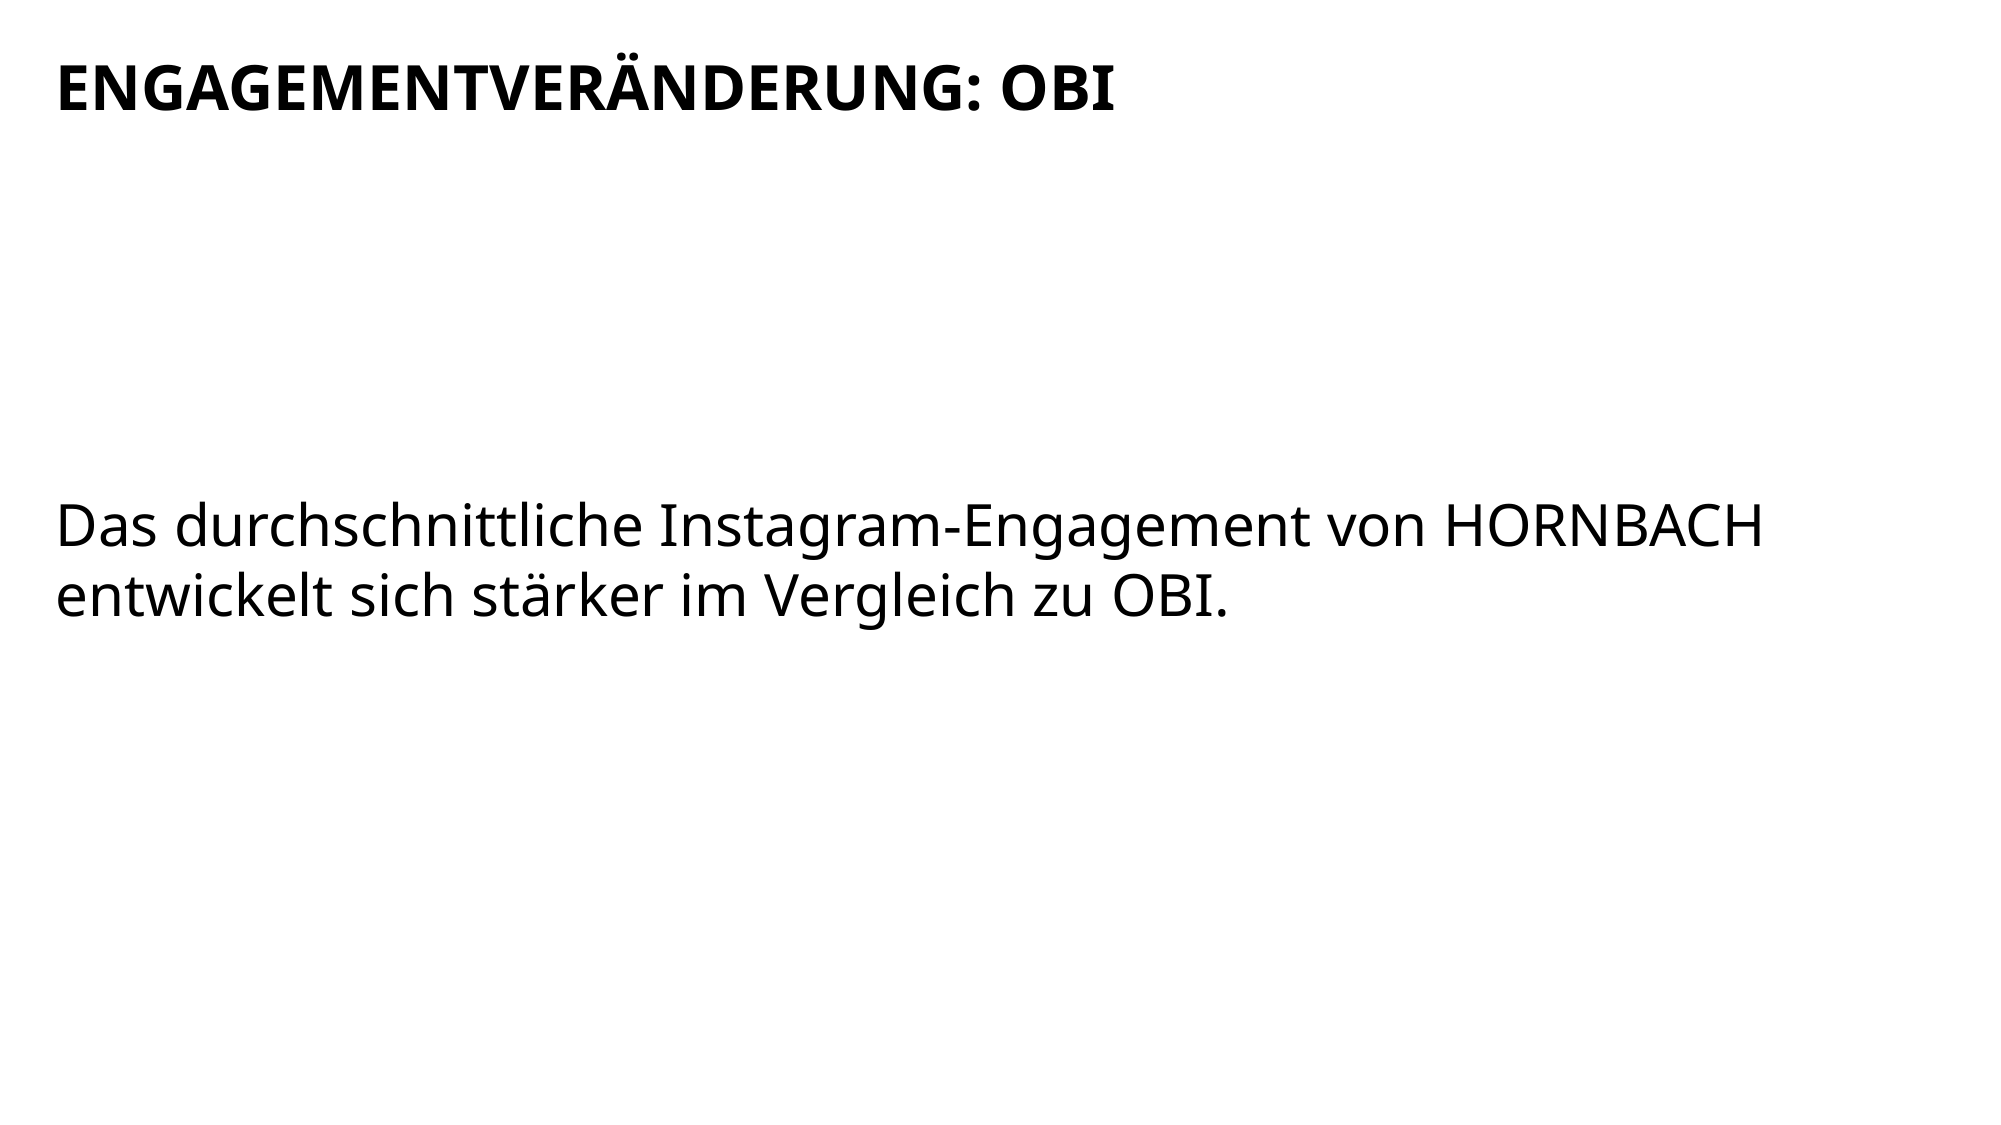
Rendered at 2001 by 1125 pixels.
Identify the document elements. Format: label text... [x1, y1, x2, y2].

text_box ENGAGEMENTVERÄNDERUNG: OBI [40, 40, 1841, 84]
text_box Das durchschnittliche Instagram-Engagement von HORNBACH entwickelt sich stärker im Vergleich zu OBI. [40, 480, 1841, 645]
